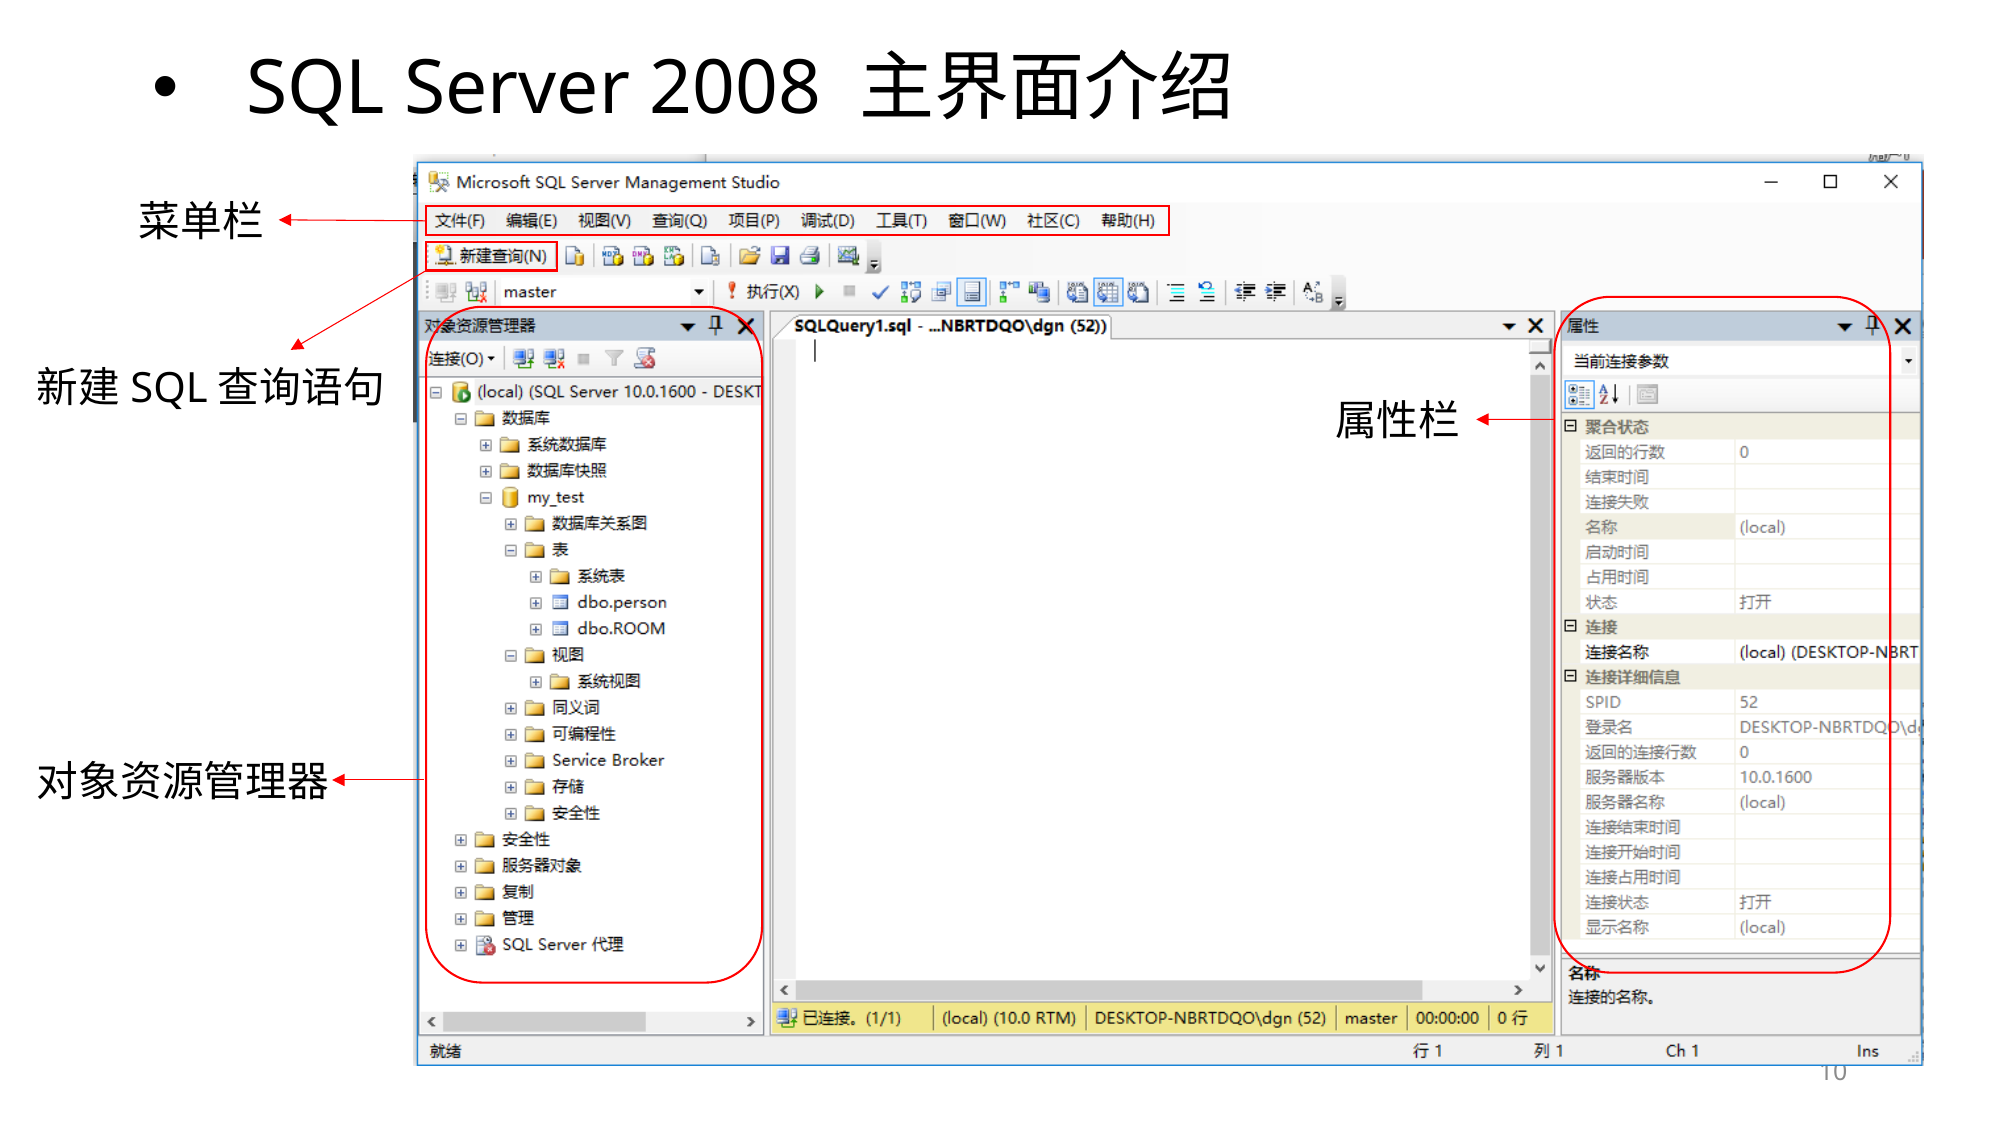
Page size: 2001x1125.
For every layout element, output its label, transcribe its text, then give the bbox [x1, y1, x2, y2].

text_box 新建SQL查询语句 [22, 353, 400, 419]
text_box SQL Server 2008 主界面介绍 [137, 0, 1863, 199]
slide_number 9 [1412, 1067, 1863, 1103]
picture [413, 154, 1924, 1067]
text_box 对象资源管理器 [22, 747, 382, 812]
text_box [290, 270, 427, 350]
text_box 菜单栏 [123, 187, 279, 253]
